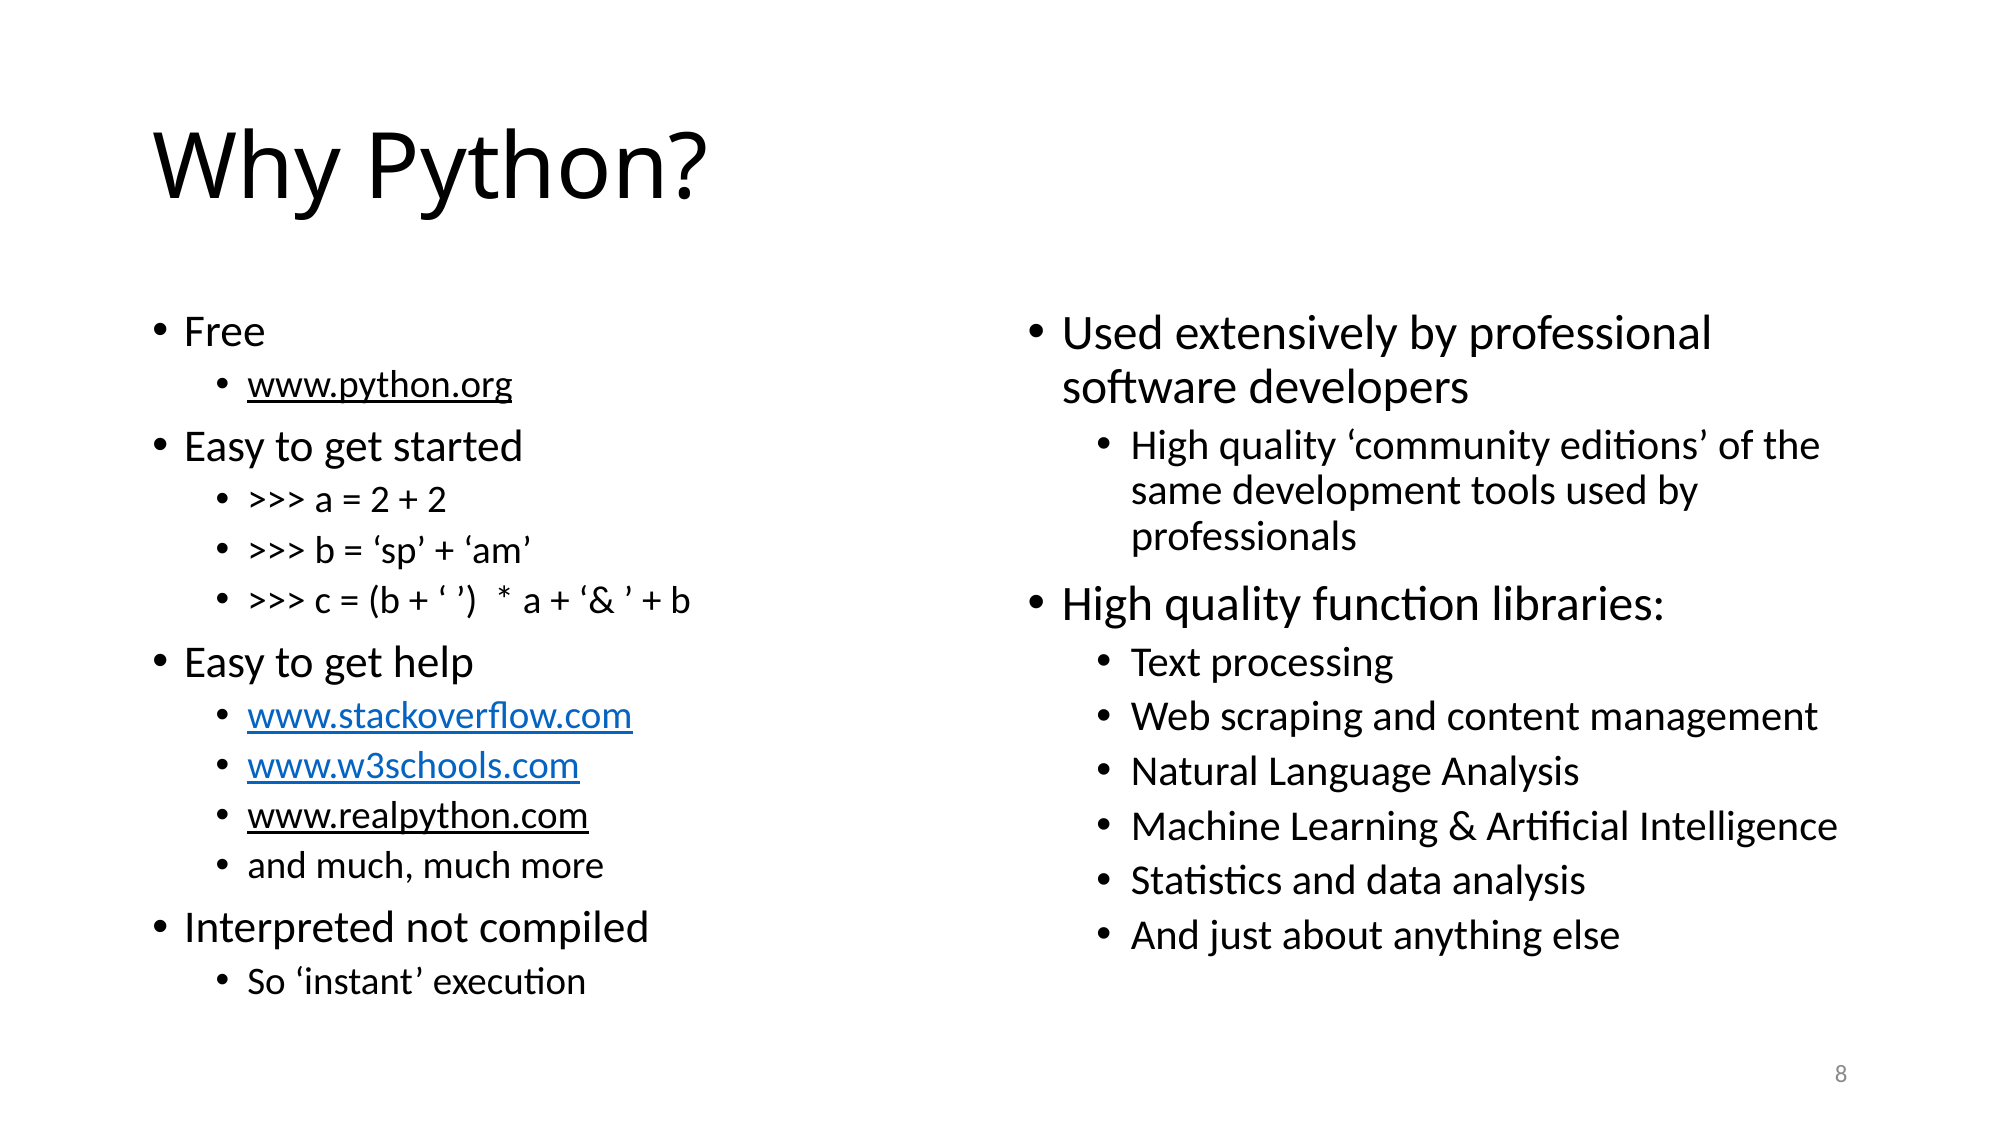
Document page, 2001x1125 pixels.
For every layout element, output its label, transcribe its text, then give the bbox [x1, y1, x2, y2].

list Free www.python.org Easy to get started >>> a = 2 + 2 >>> b = ‘sp’ + ‘am’ >>> c = (b + ‘ ’) * a + ‘& ’ + b Easy to get help www.stackoverflow.com www.w3schools.com www.realpython.com and much, much more Interpreted not compiled So ‘instant’ execution [137, 299, 988, 1014]
title Why Python? [137, 59, 1863, 278]
list Used extensively by professional software developers High quality ‘community editions’ of the same development tools used by professionals High quality function libraries: Text processing Web scraping and content management Natural Language Analysis Machine Learning & Artificial Intelligence Statistics and data analysis And just about anything else [1012, 299, 1863, 1014]
slide_number 8 [1412, 1042, 1863, 1103]
